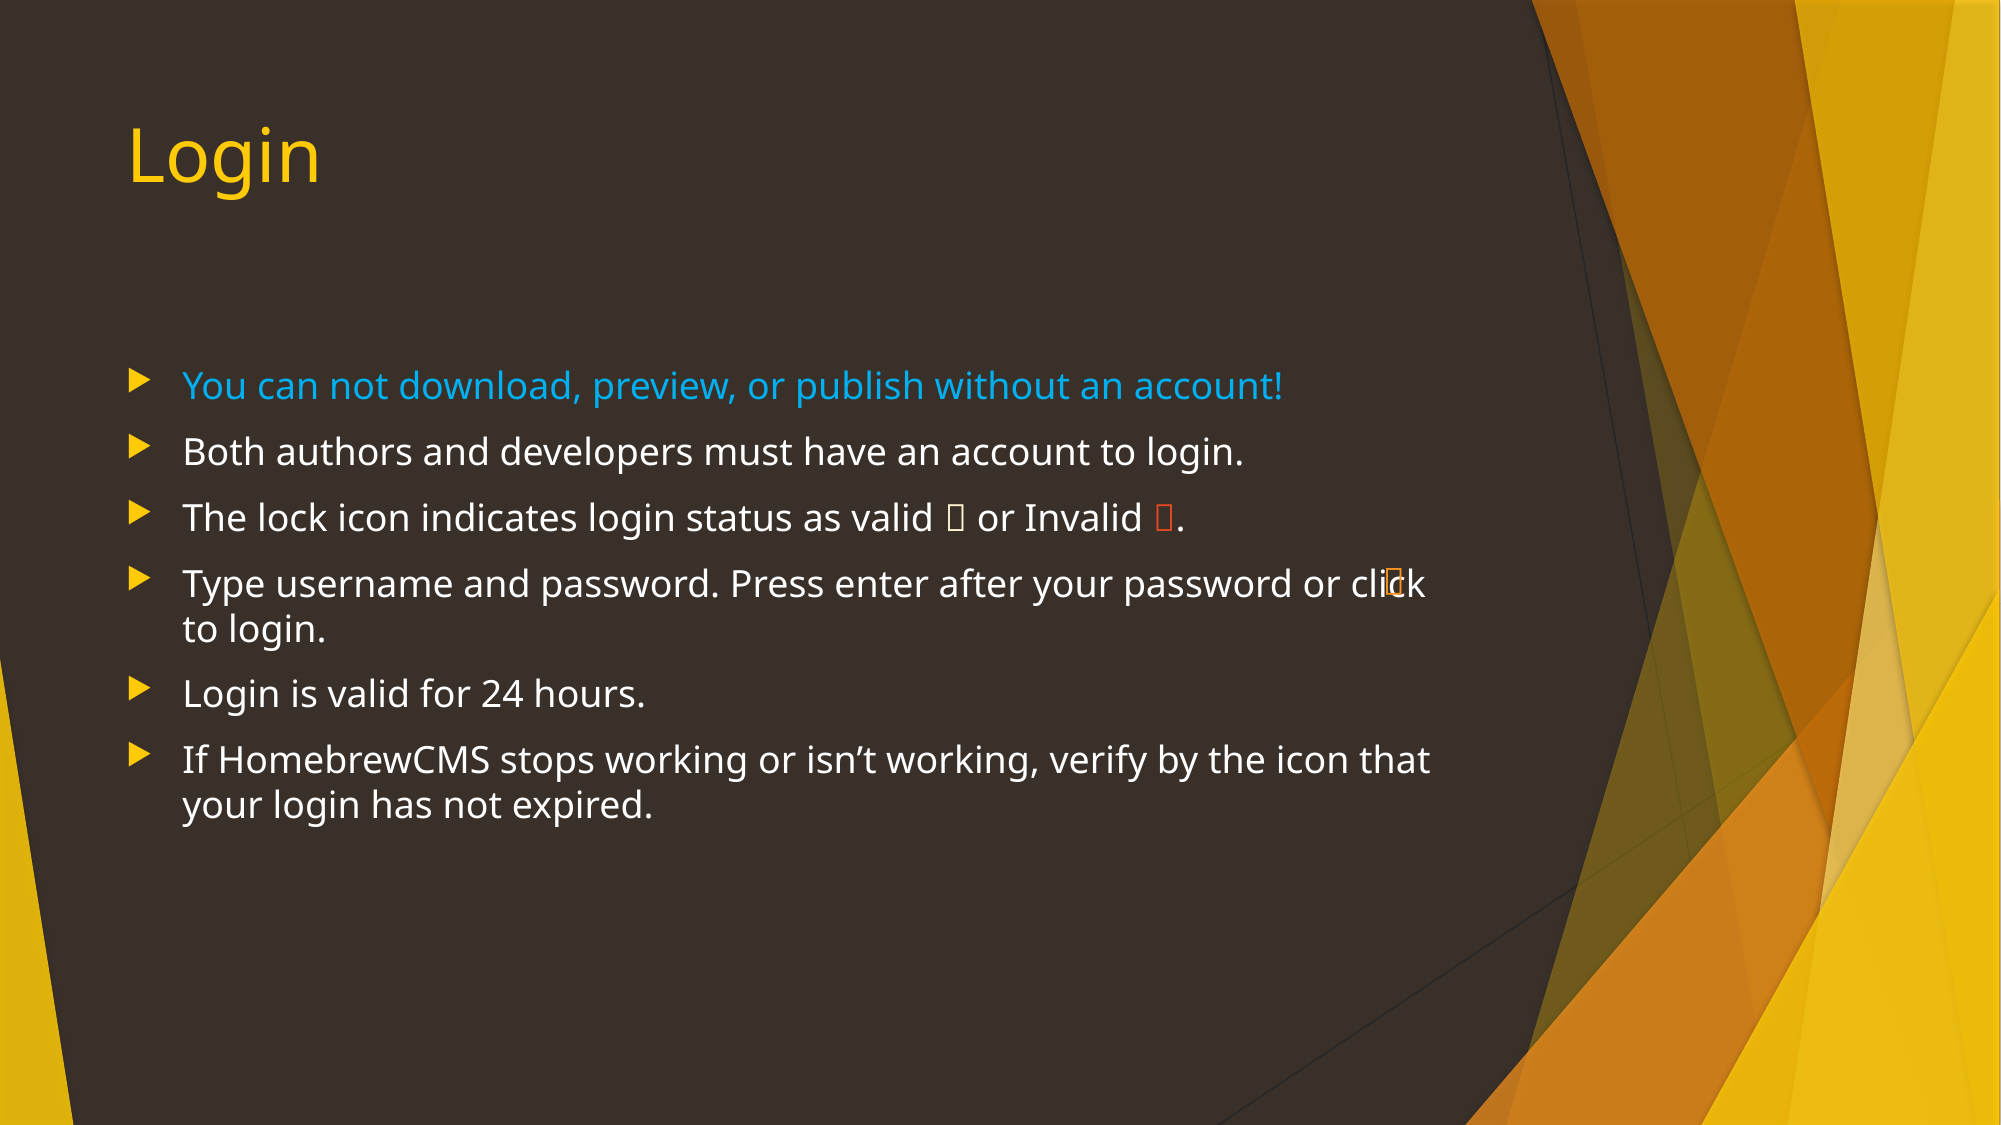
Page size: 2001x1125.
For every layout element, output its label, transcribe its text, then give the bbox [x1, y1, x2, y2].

text_box  [1367, 554, 1420, 614]
title Login [111, 99, 1522, 317]
list You can not download, preview, or publish without an account! Both authors and developers must have an account to login. The lock icon indicates login status as valid  or Invalid . Type username and password. Press enter after your password or click to login. Login is valid for 24 hours. If HomebrewCMS stops working or isn’t working, verify by the icon that your login has not expired. [111, 354, 1522, 992]
